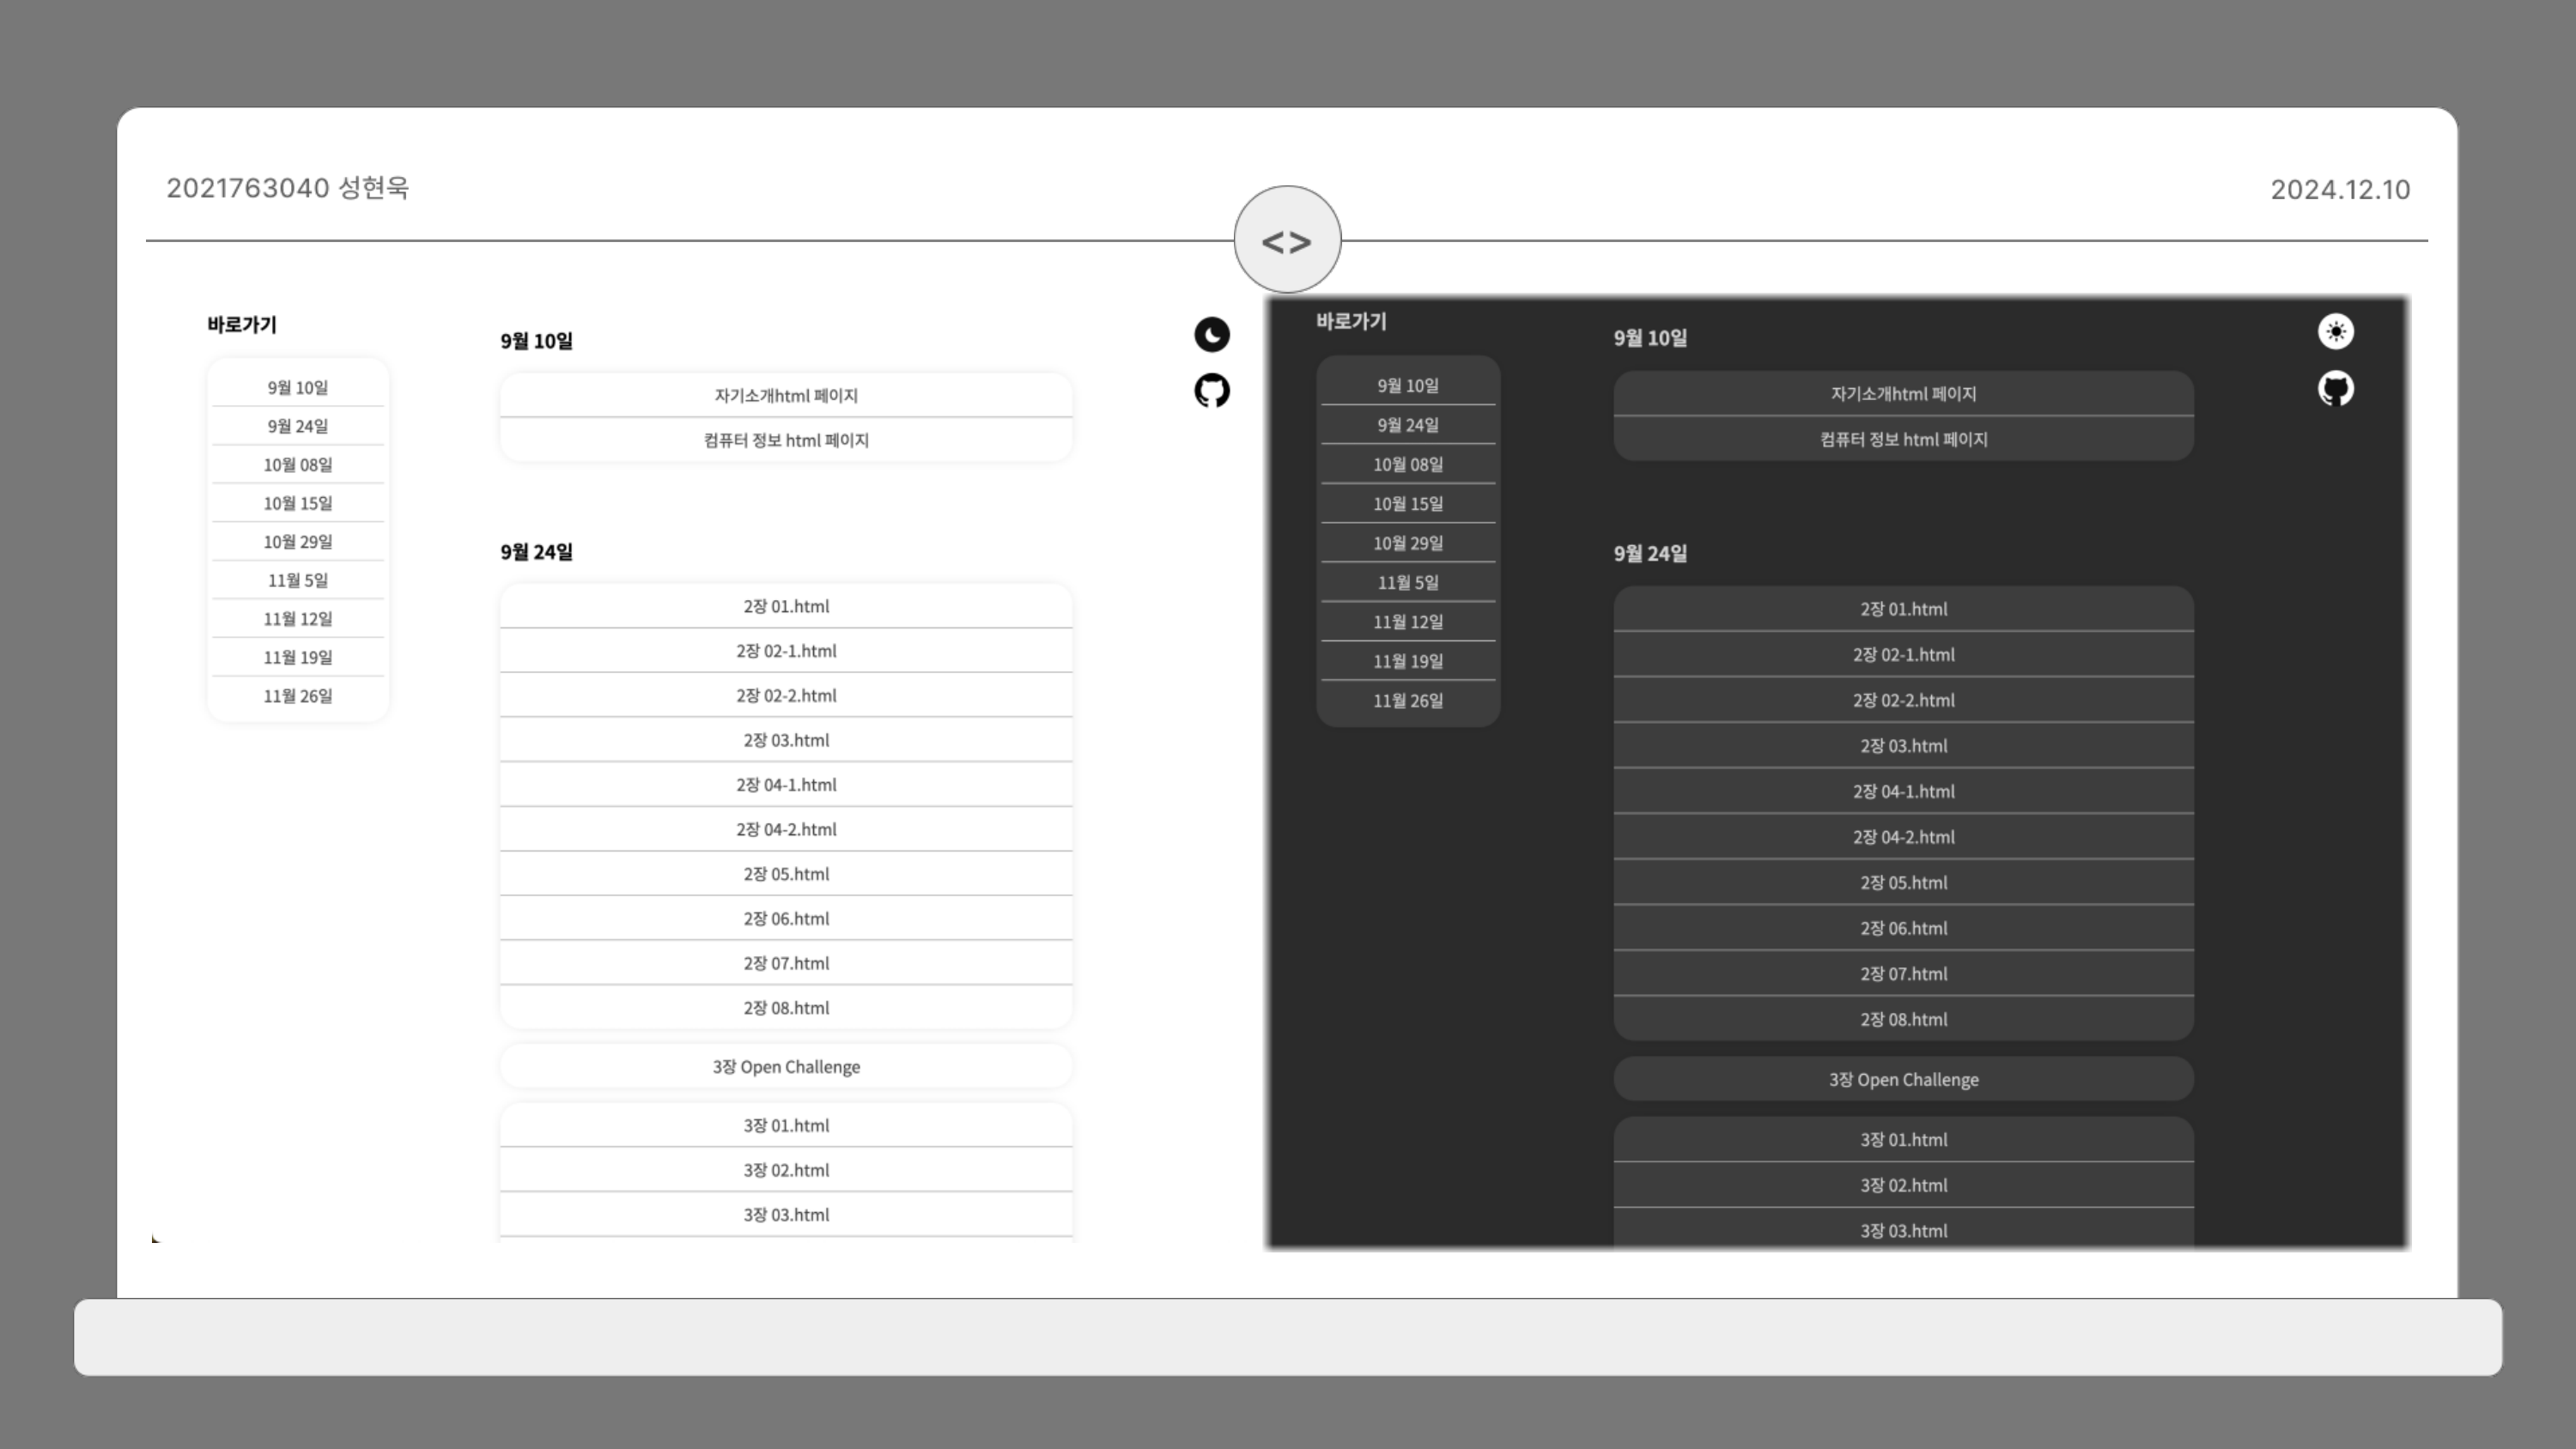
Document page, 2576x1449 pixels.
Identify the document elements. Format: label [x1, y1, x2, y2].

picture [73, 106, 2576, 1378]
